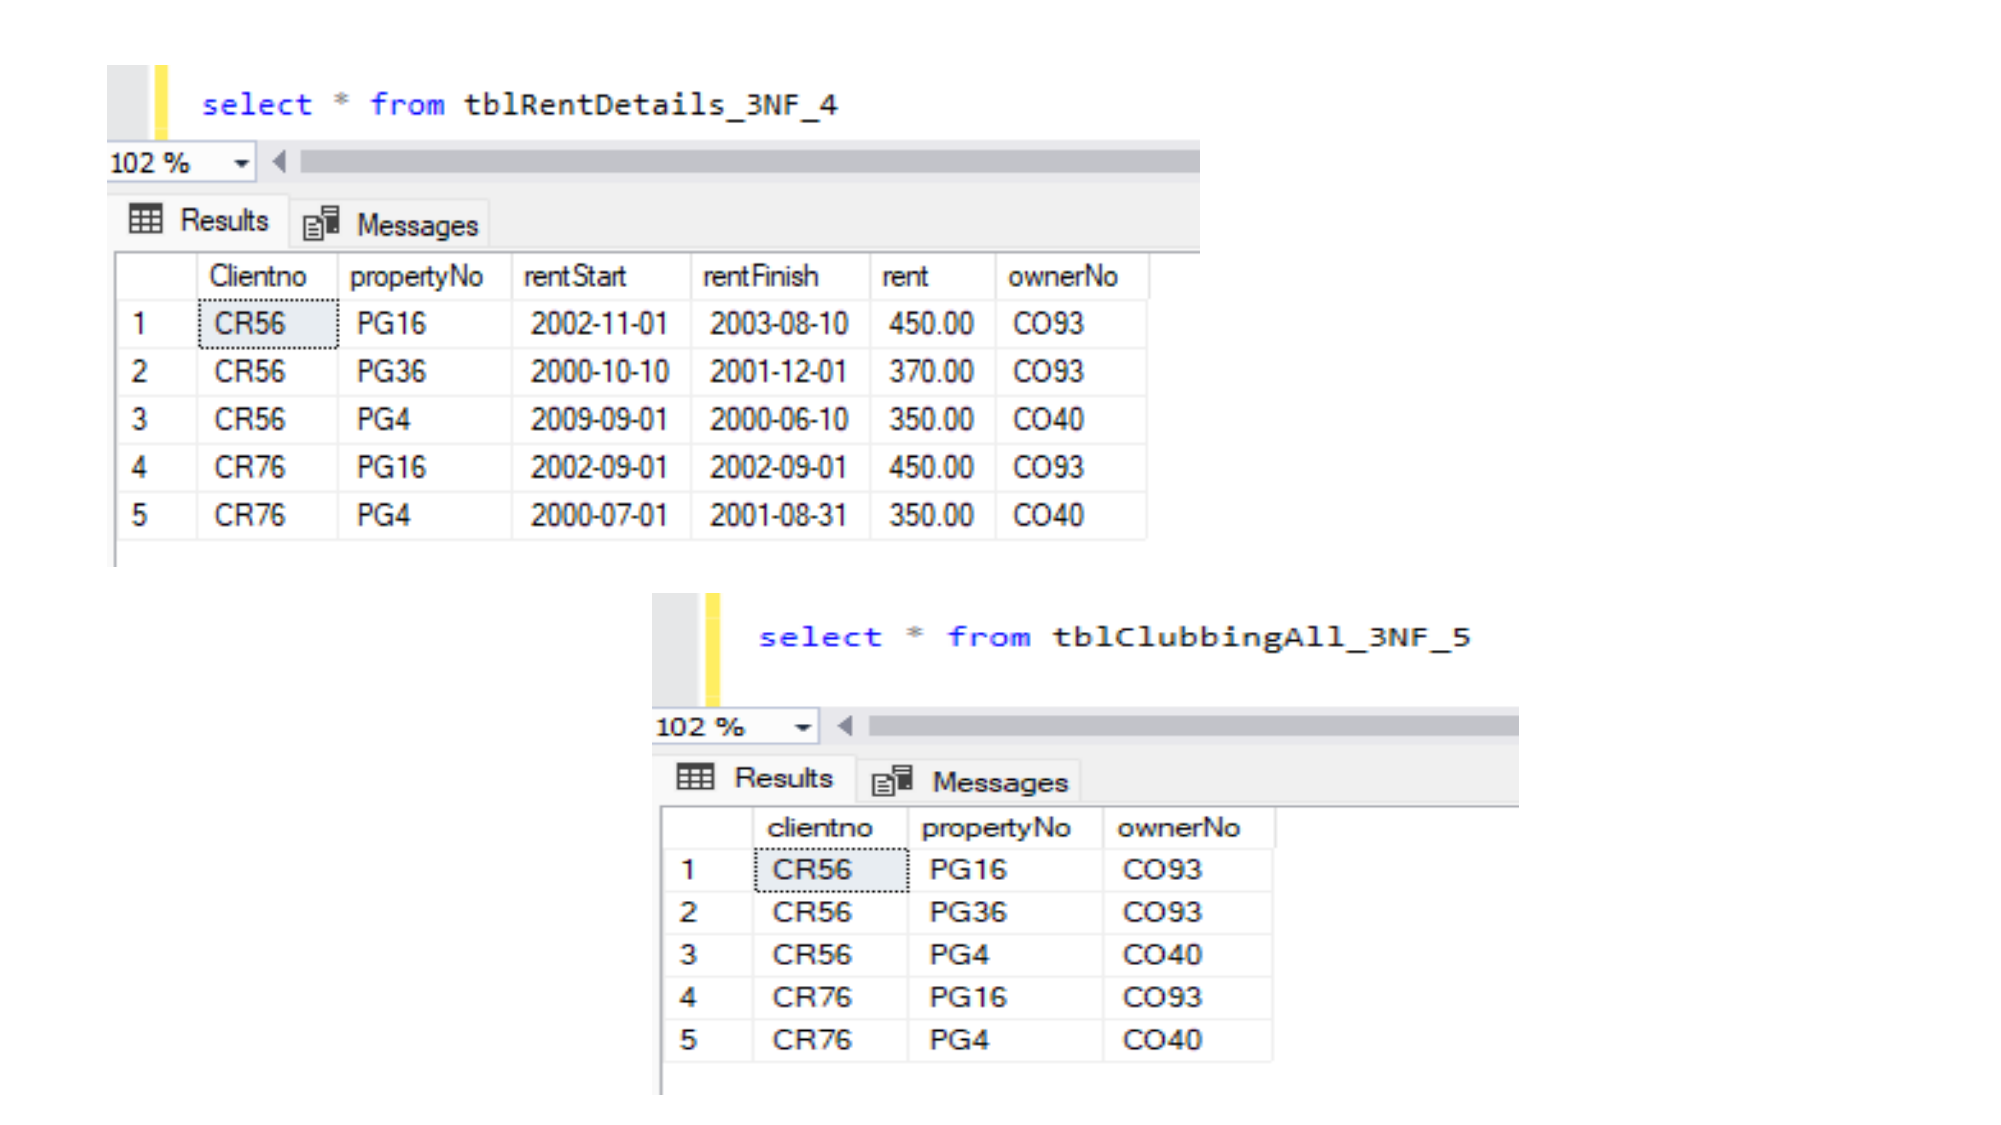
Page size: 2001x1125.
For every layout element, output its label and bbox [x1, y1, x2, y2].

picture [106, 64, 1200, 568]
picture [652, 593, 1520, 1096]
